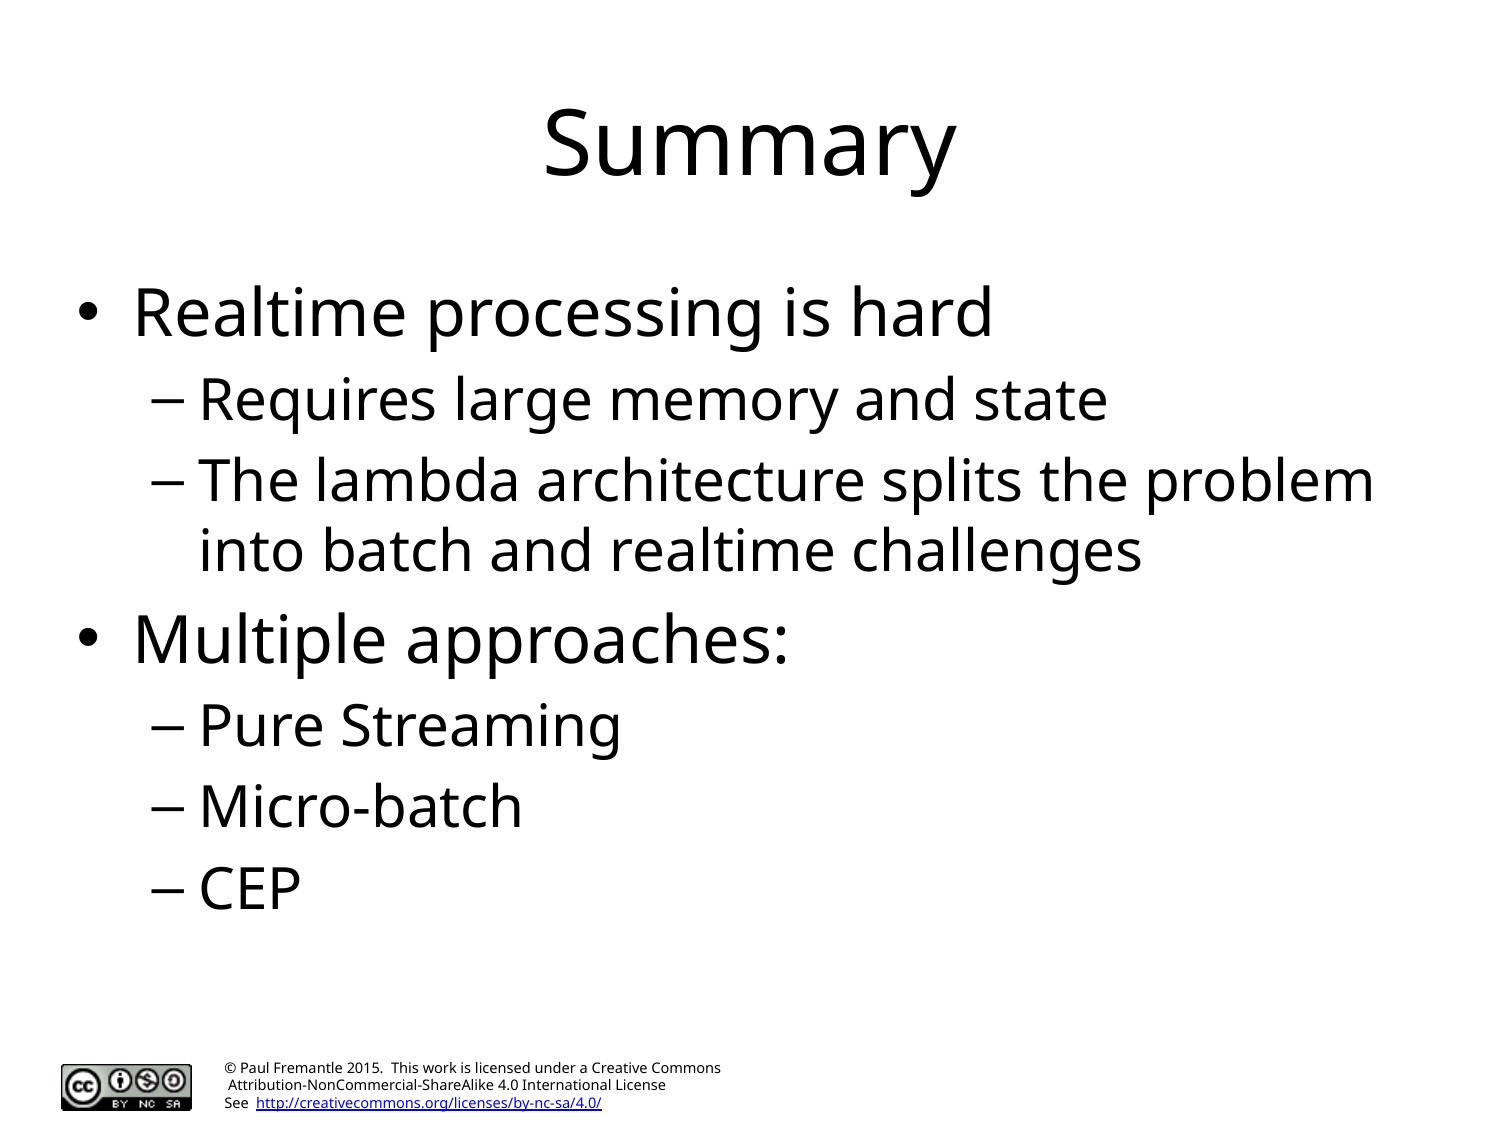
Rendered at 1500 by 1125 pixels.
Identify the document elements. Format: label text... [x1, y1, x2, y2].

title Summary [75, 45, 1425, 233]
list Realtime processing is hard Requires large memory and state The lambda architecture splits the problem into batch and realtime challenges Multiple approaches: Pure Streaming Micro-batch CEP [61, 262, 1412, 1005]
picture [61, 1064, 192, 1111]
